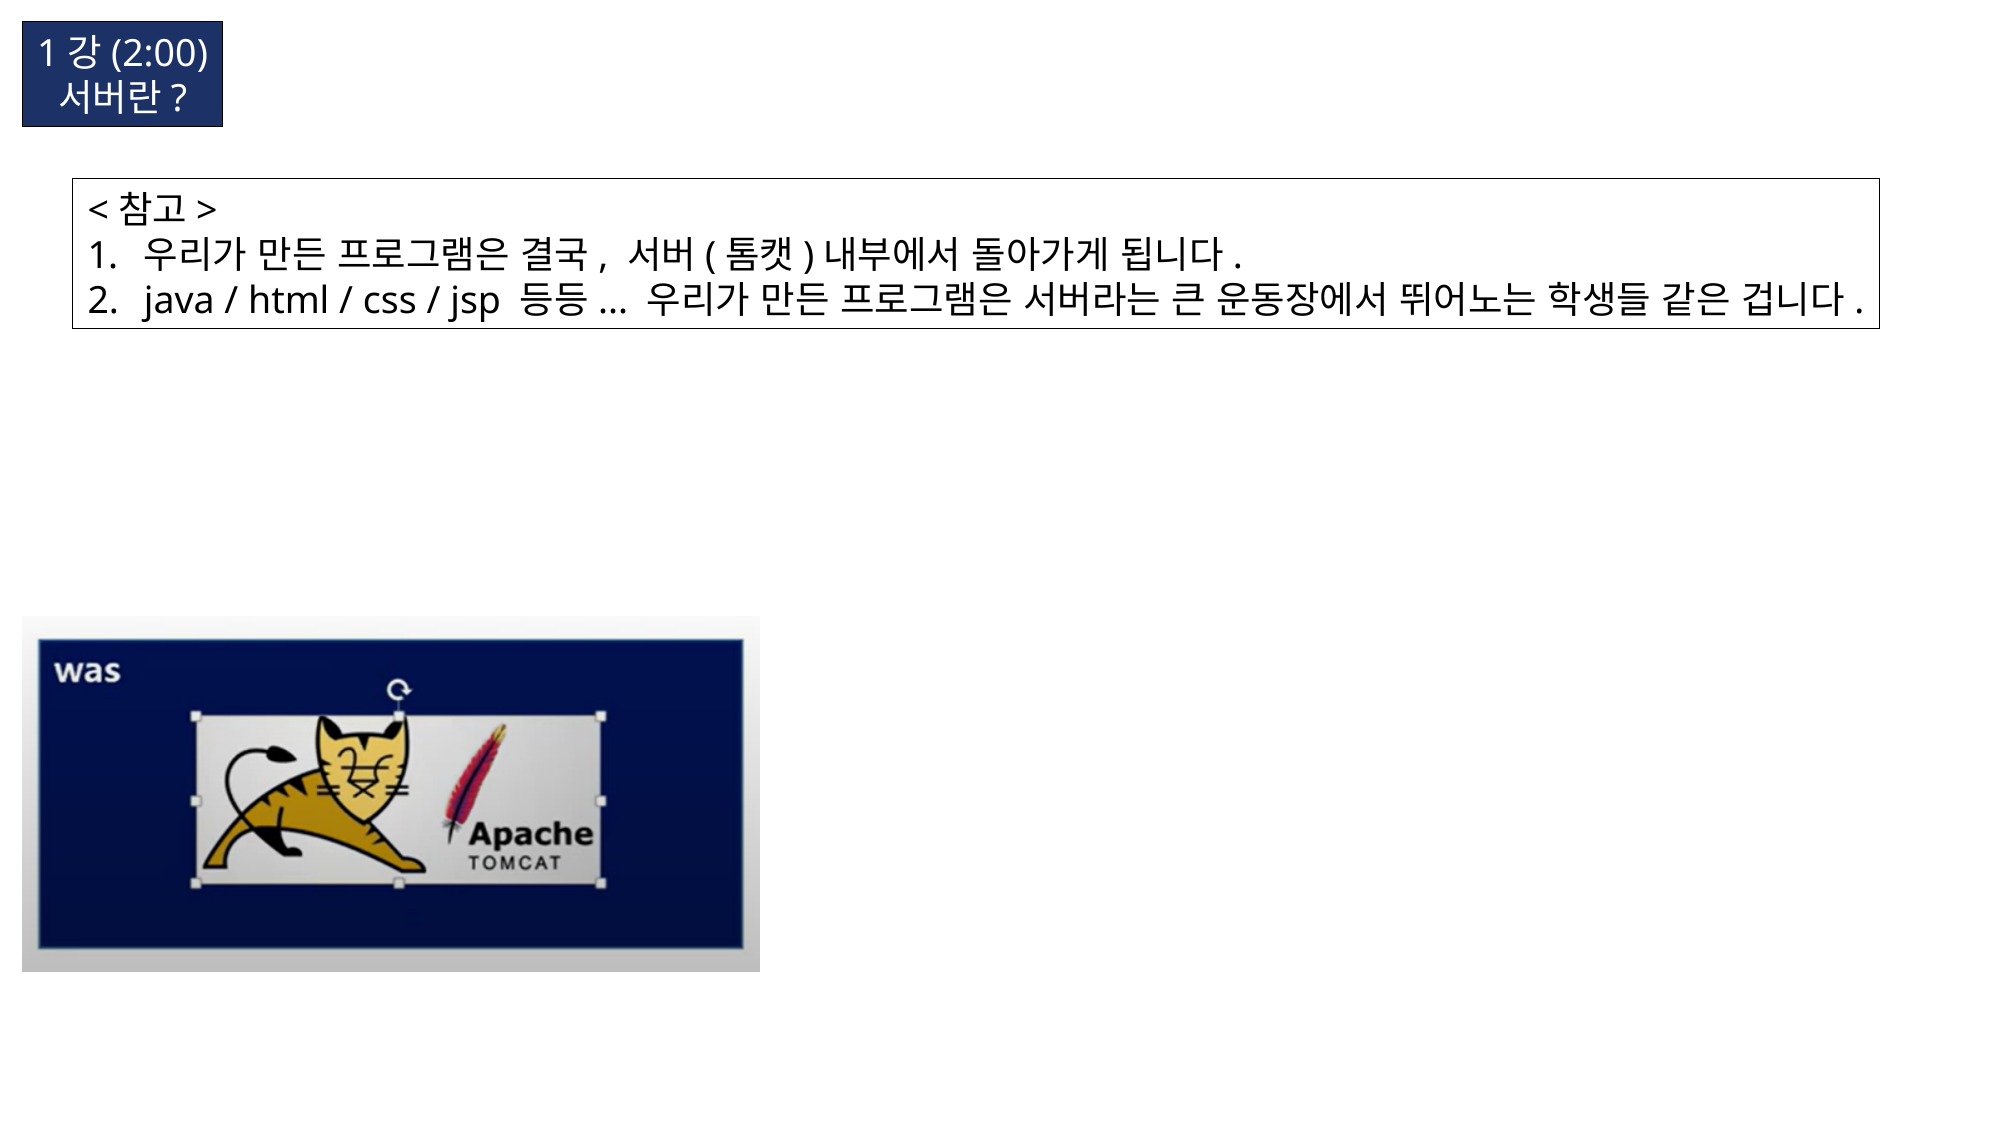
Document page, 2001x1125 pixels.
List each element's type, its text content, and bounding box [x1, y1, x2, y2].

picture [22, 616, 760, 972]
text_box <참고> 우리가 만든 프로그램은 결국, 서버(톰캣)내부에서 돌아가게 됩니다. java / html / css / jsp 등등... 우리가 만든 프로그램은 서버라는 큰 운동장에서 뛰어노는 학생들 같은 겁니다. [72, 178, 1880, 329]
text_box 1강(2:00) 서버란? [22, 21, 223, 127]
